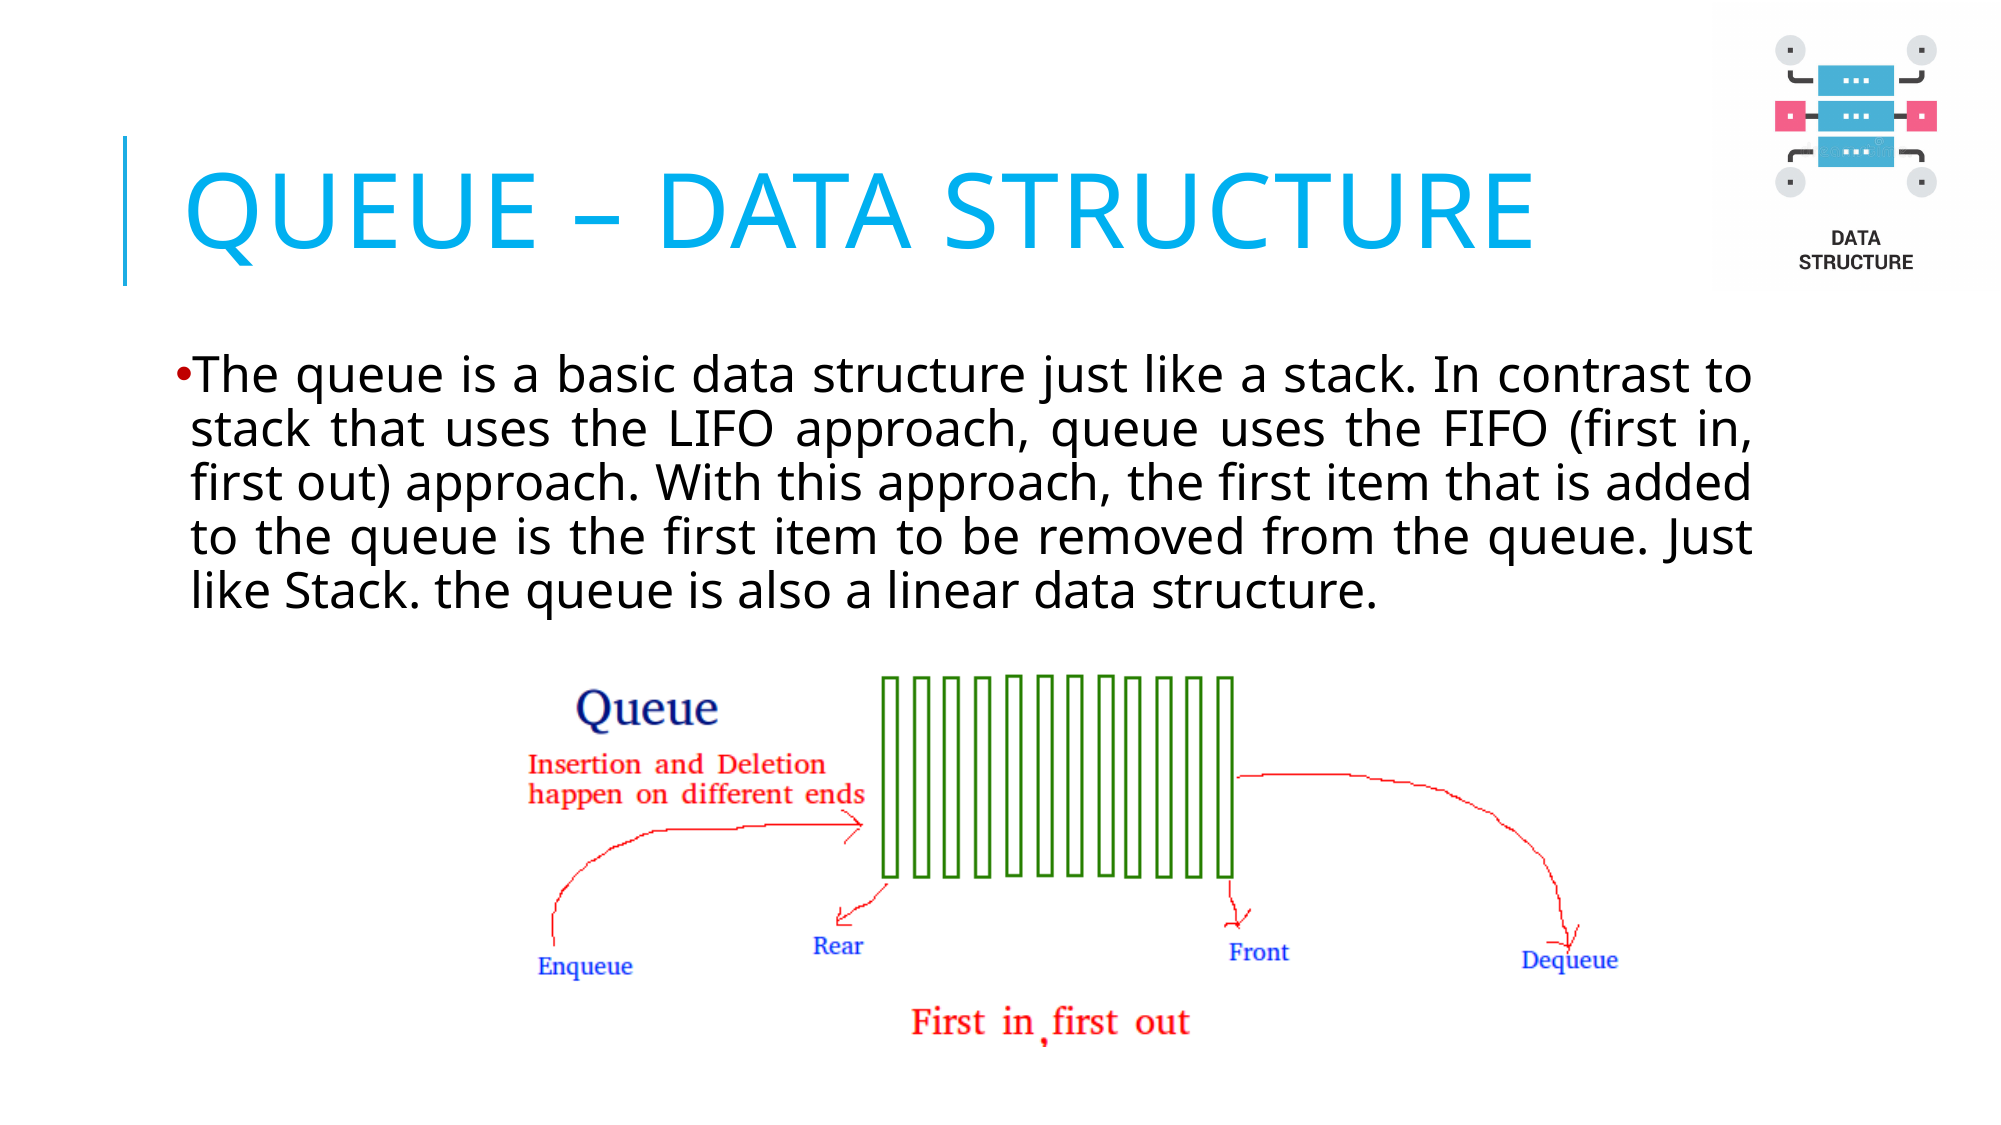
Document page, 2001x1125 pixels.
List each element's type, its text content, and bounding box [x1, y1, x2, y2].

picture [516, 620, 1676, 1047]
list The queue is a basic data structure just like a stack. In contrast to stack that uses the LIFO approach, queue uses the FIFO (first in, first out) approach. With this approach, the first item that is added to the queue is the first item to be removed from the queue. Just like Stack. the queue is also a linear data structure. [168, 341, 1763, 1035]
text_box [975, 537, 1025, 588]
picture [1712, 2, 2000, 291]
title Queue – DATA STRUCTURE [168, 96, 1763, 341]
